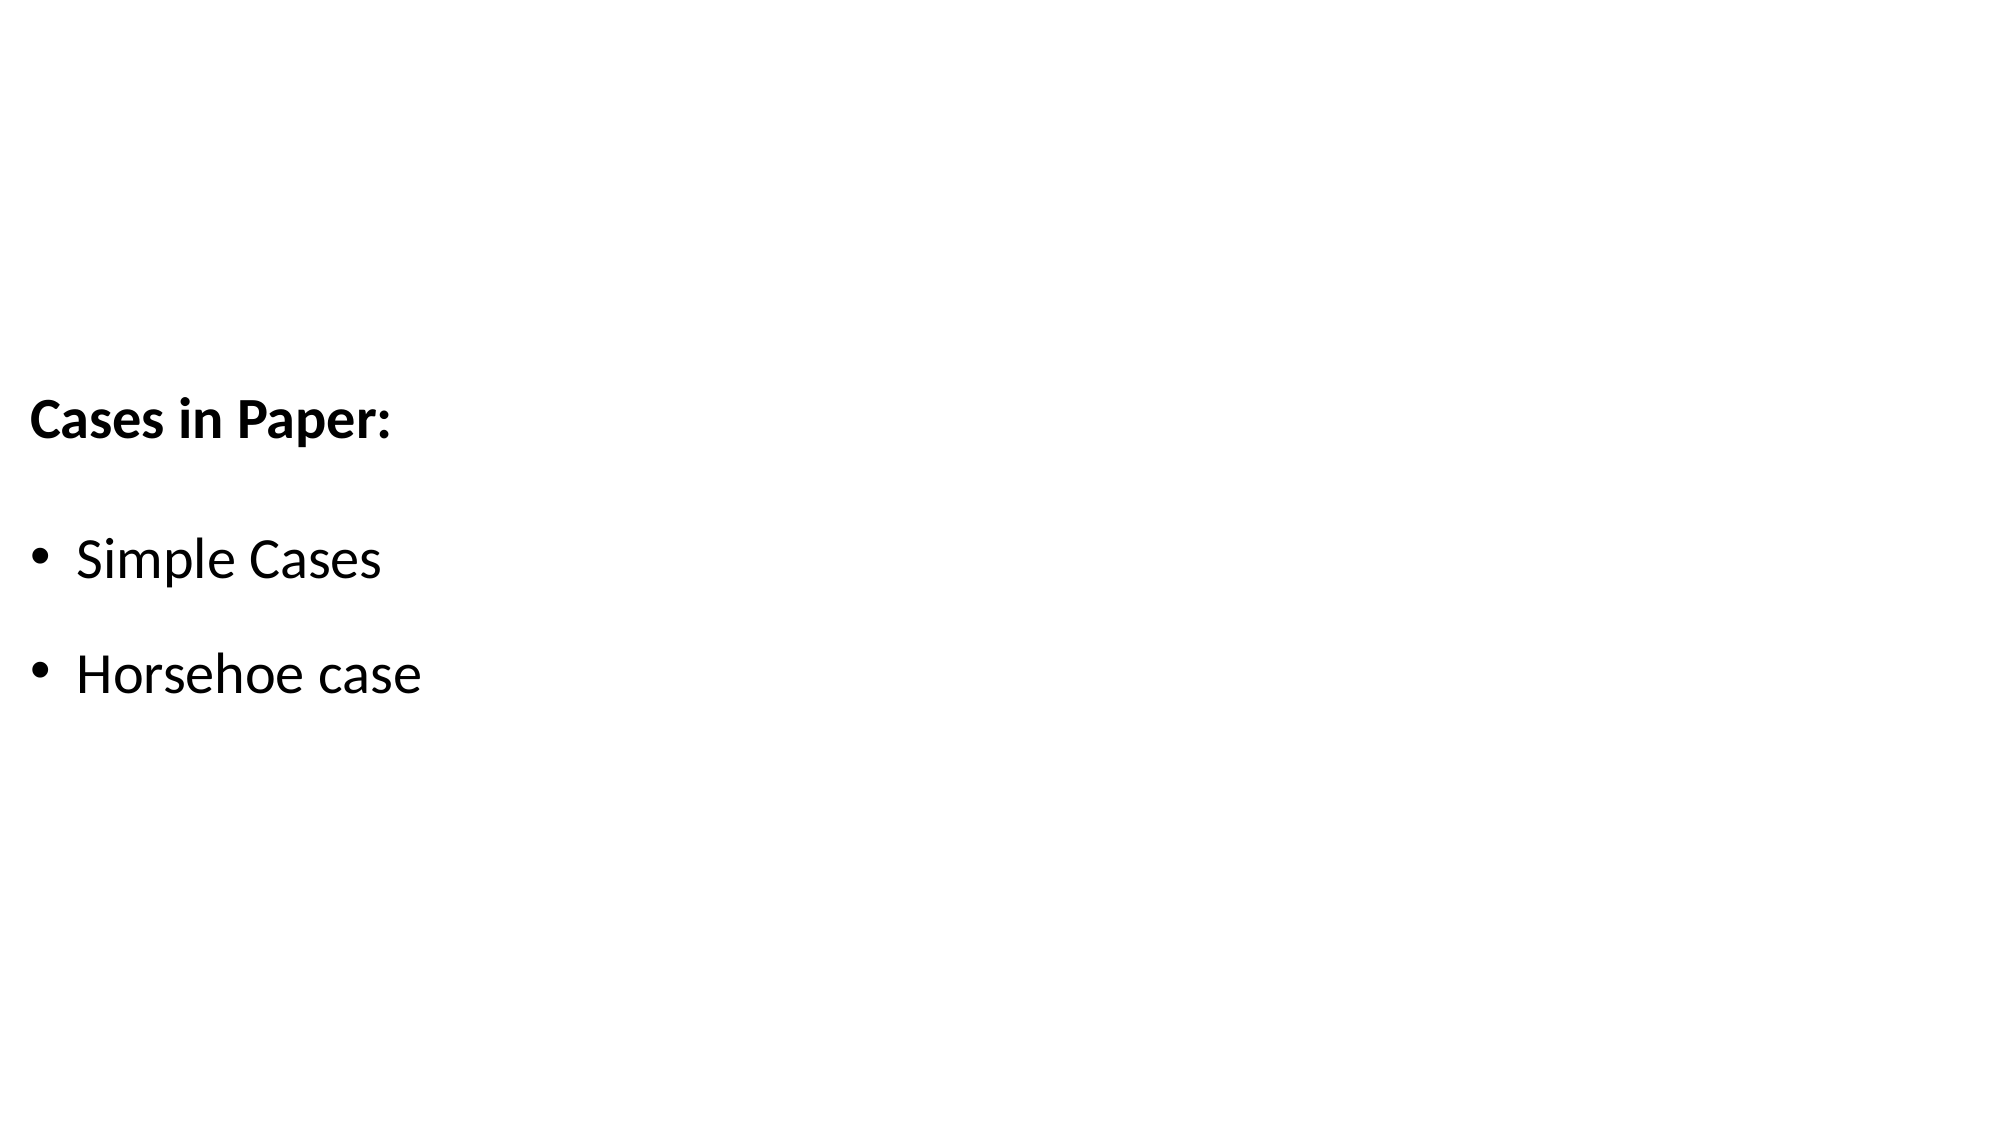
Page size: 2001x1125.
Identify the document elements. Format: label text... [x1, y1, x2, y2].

text_box Cases in Paper: Simple Cases Horsehoe case [15, 372, 2000, 713]
